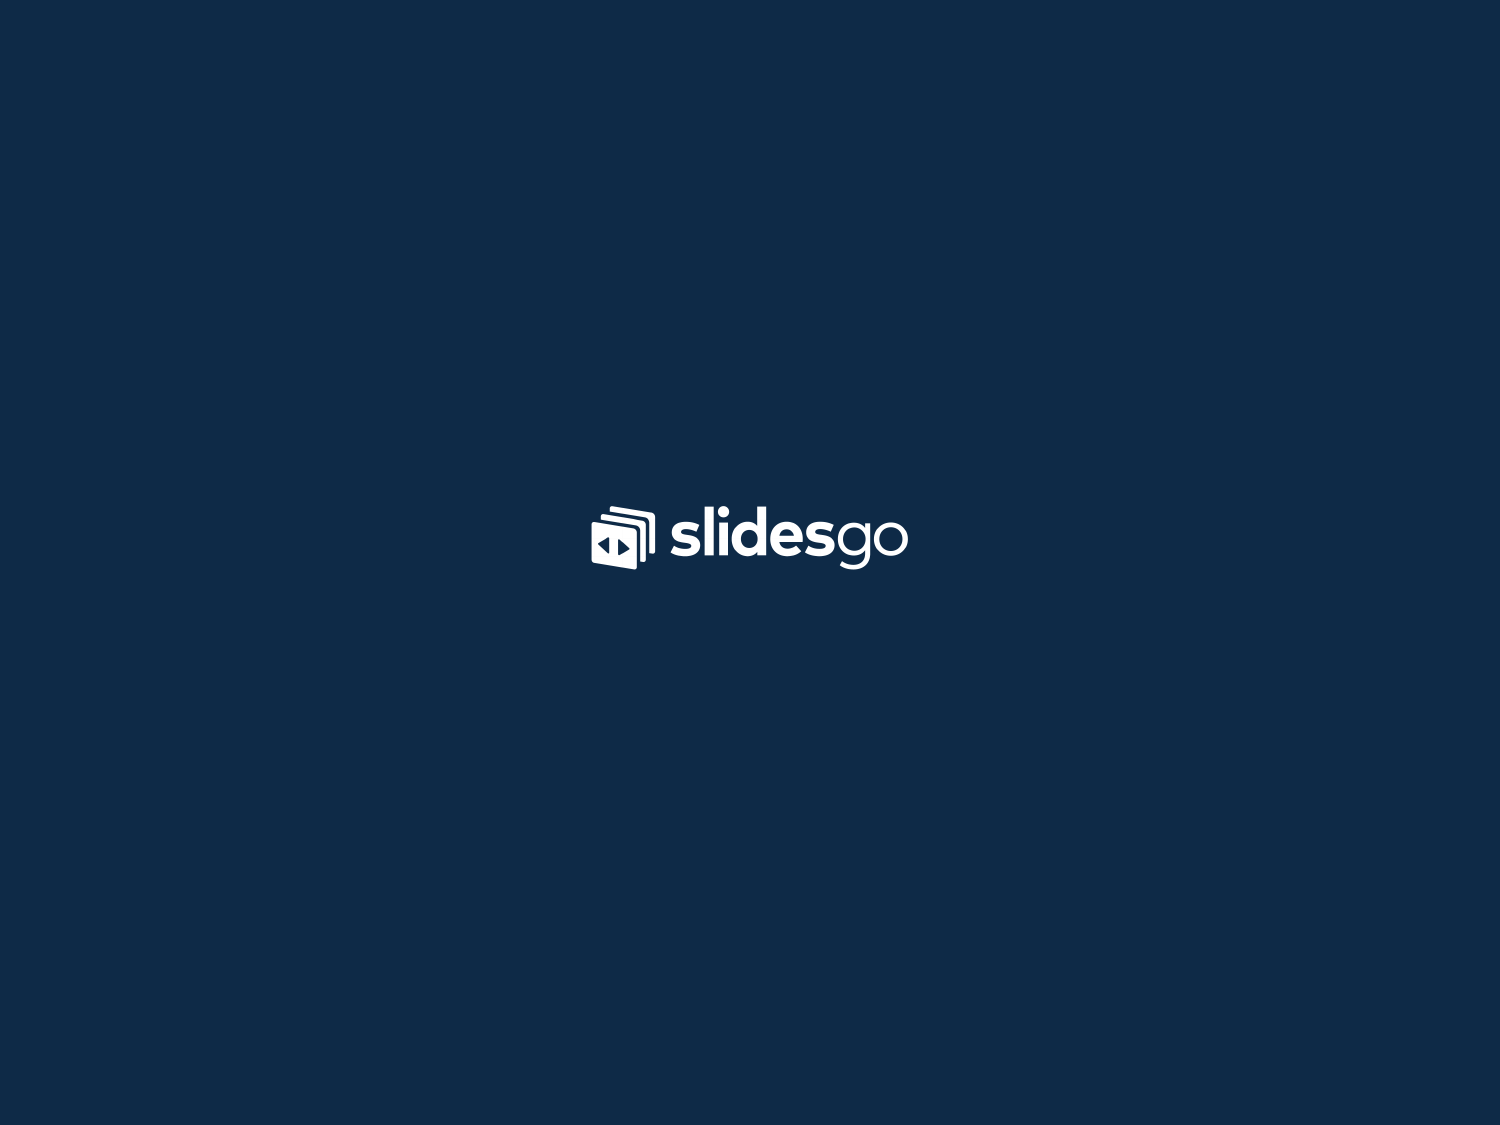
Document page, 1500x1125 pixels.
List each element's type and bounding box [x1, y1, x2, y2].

picture [565, 464, 935, 612]
